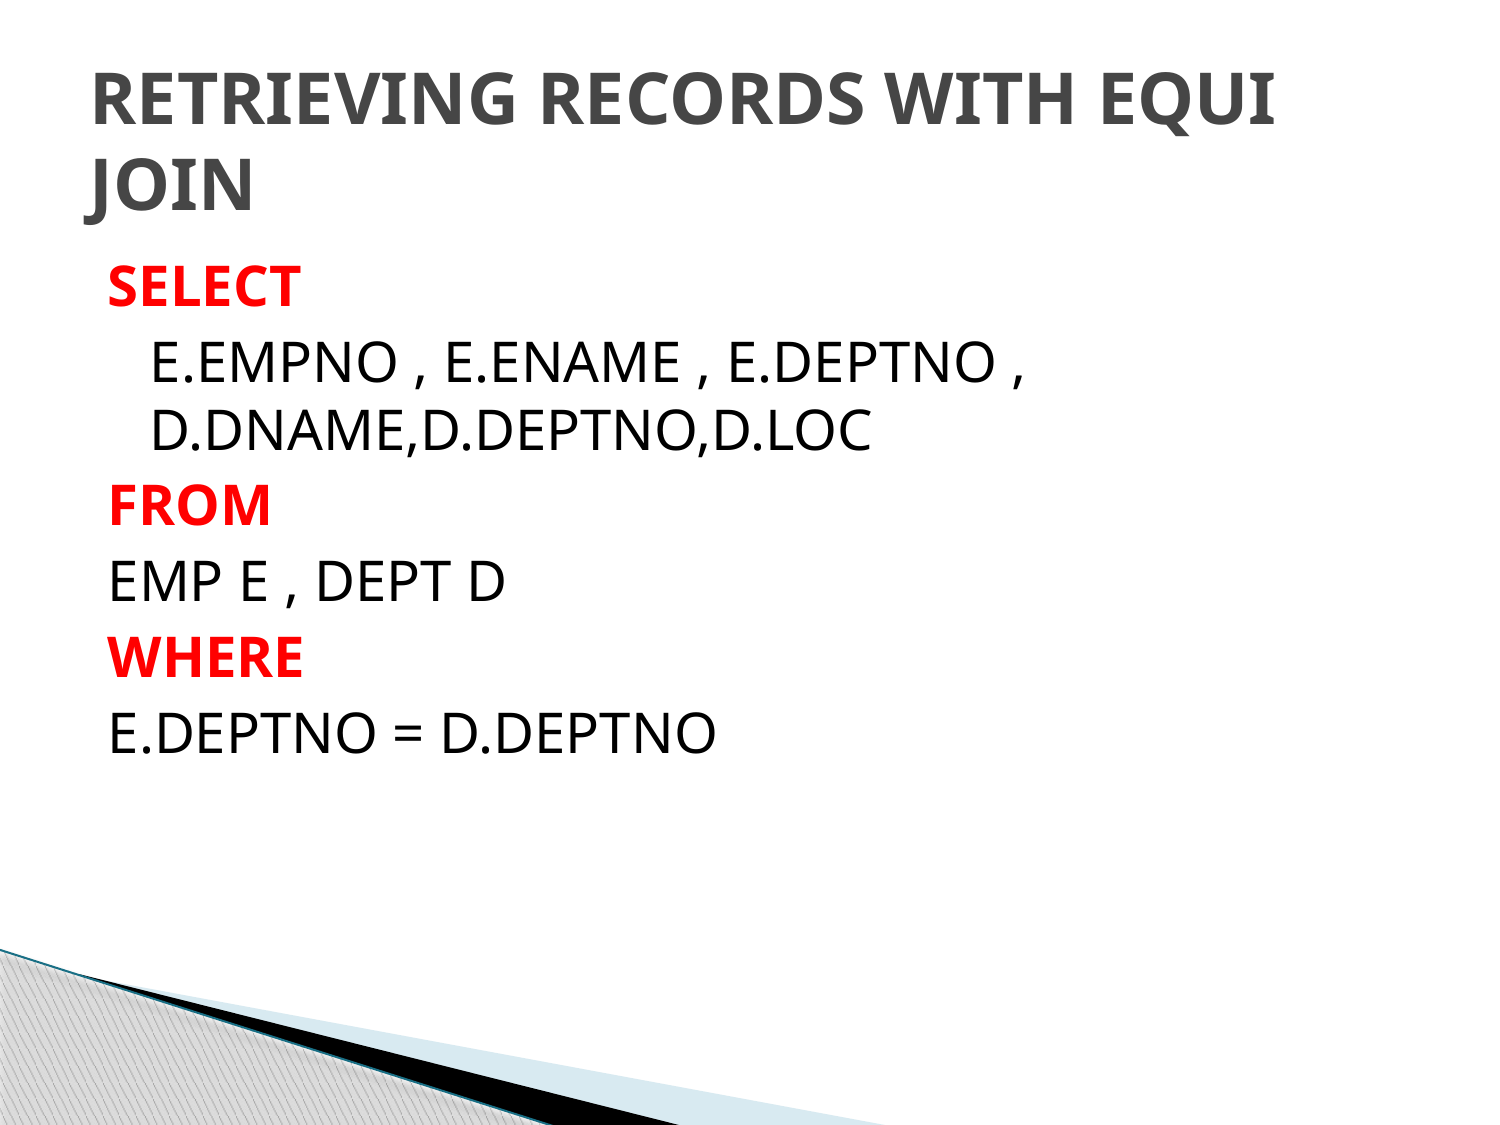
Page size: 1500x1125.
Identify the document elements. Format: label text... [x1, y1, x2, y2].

title RETRIEVING RECORDS WITH EQUI JOIN [75, 45, 1425, 233]
list SELECT E.EMPNO , E.ENAME , E.DEPTNO , D.DNAME,D.DEPTNO,D.LOC FROM EMP E , DEPT D WHERE E.DEPTNO = D.DEPTNO [75, 243, 1425, 986]
